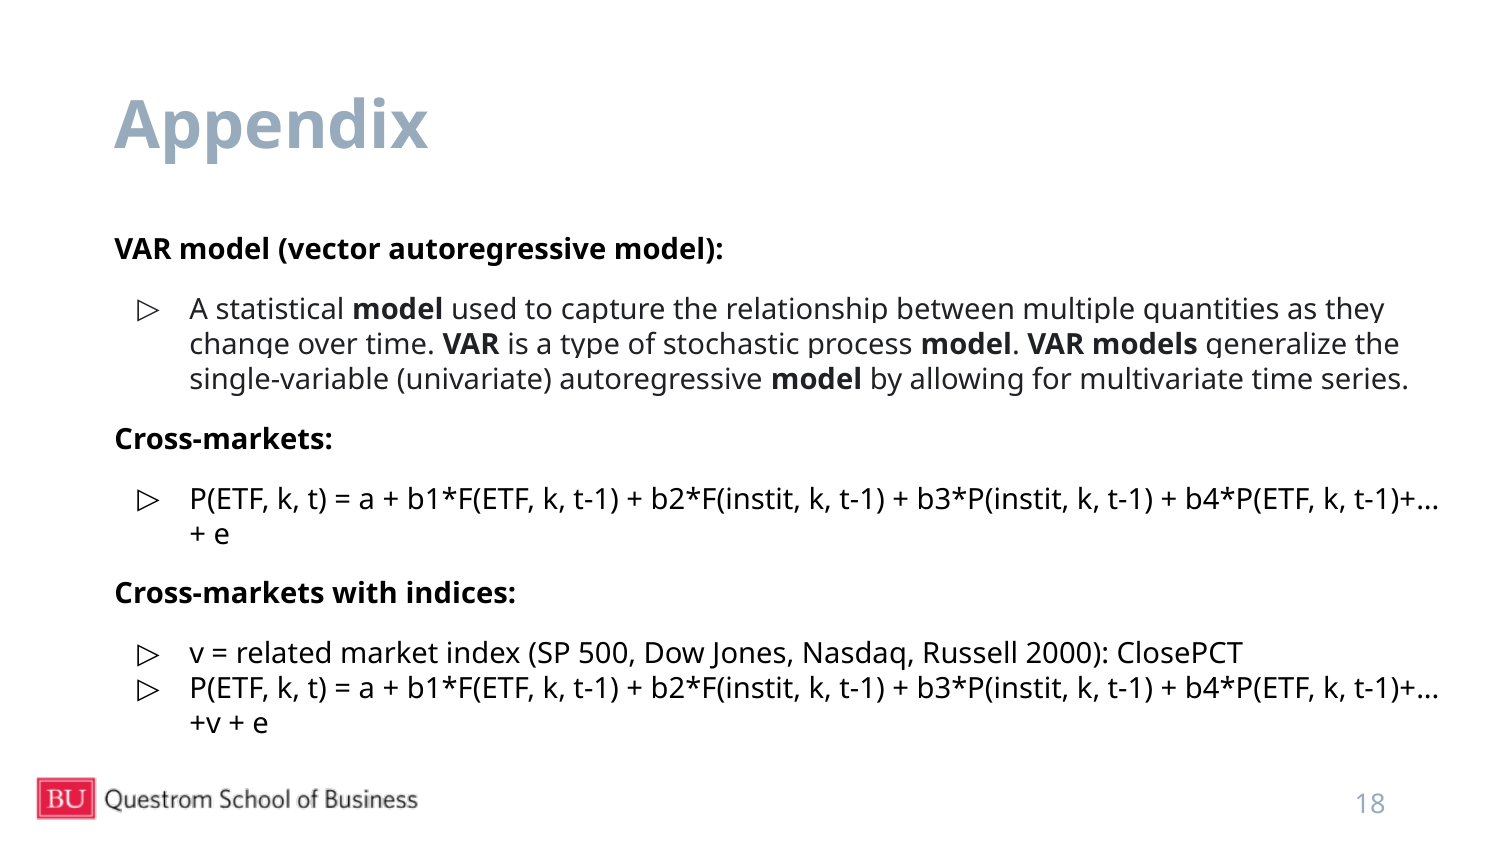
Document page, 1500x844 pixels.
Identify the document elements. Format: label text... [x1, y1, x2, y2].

title Appendix [103, 44, 1397, 208]
list VAR model (vector autoregressive model): A statistical model used to capture the relationship between multiple quantities as they change over time. VAR is a type of stochastic process model. VAR models generalize the single-variable (univariate) autoregressive model by allowing for multivariate time series. Cross-markets: P(ETF, k, t) = a + b1*F(ETF, k, t-1) + b2*F(instit, k, t-1) + b3*P(instit, k, t-1) + b4*P(ETF, k, t-1)+...+ e Cross-markets with indices: v = related market index (SP 500, Dow Jones, Nasdaq, Russell 2000): ClosePCT P(ETF, k, t) = a + b1*F(ETF, k, t-1) + b2*F(instit, k, t-1) + b3*P(instit, k, t-1) + b4*P(ETF, k, t-1)+...+v + e [103, 224, 1462, 760]
slide_number ‹#› [1059, 782, 1397, 827]
picture [24, 758, 424, 833]
